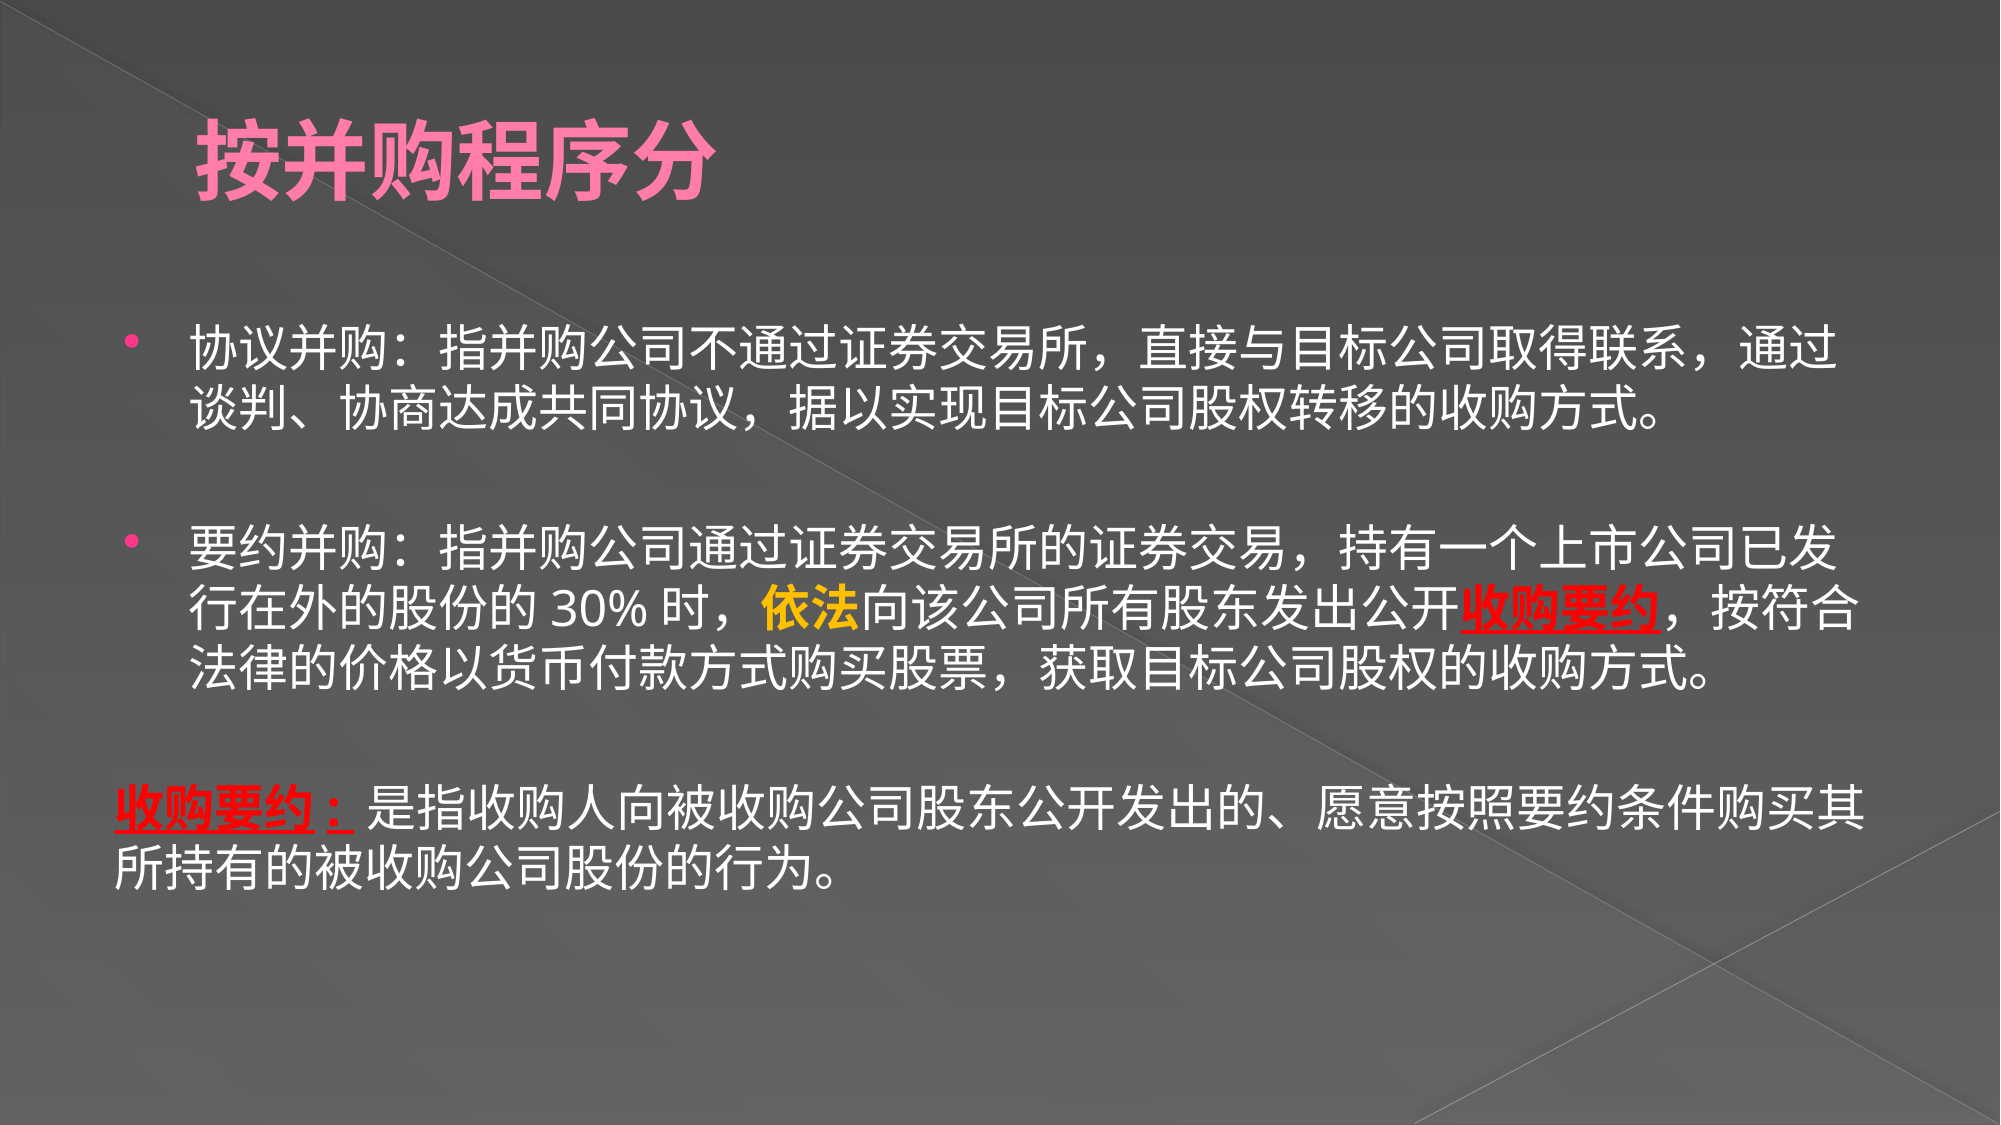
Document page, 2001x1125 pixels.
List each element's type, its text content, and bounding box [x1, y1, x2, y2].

list 协议并购：指并购公司不通过证券交易所，直接与目标公司取得联系，通过谈判、协商达成共同协议，据以实现目标公司股权转移的收购方式。 要约并购：指并购公司通过证券交易所的证券交易，持有一个上市公司已发行在外的股份的30%时，依法向该公司所有股东发出公开收购要约，按符合法律的价格以货币付款方式购买股票，获取目标公司股权的收购方式。 收购要约: 是指收购人向被收购公司股东公开发出的、愿意按照要约条件购买其所持有的被收购公司股份的行为。 [99, 308, 1900, 1059]
title 按并购程序分 [99, 43, 1900, 274]
